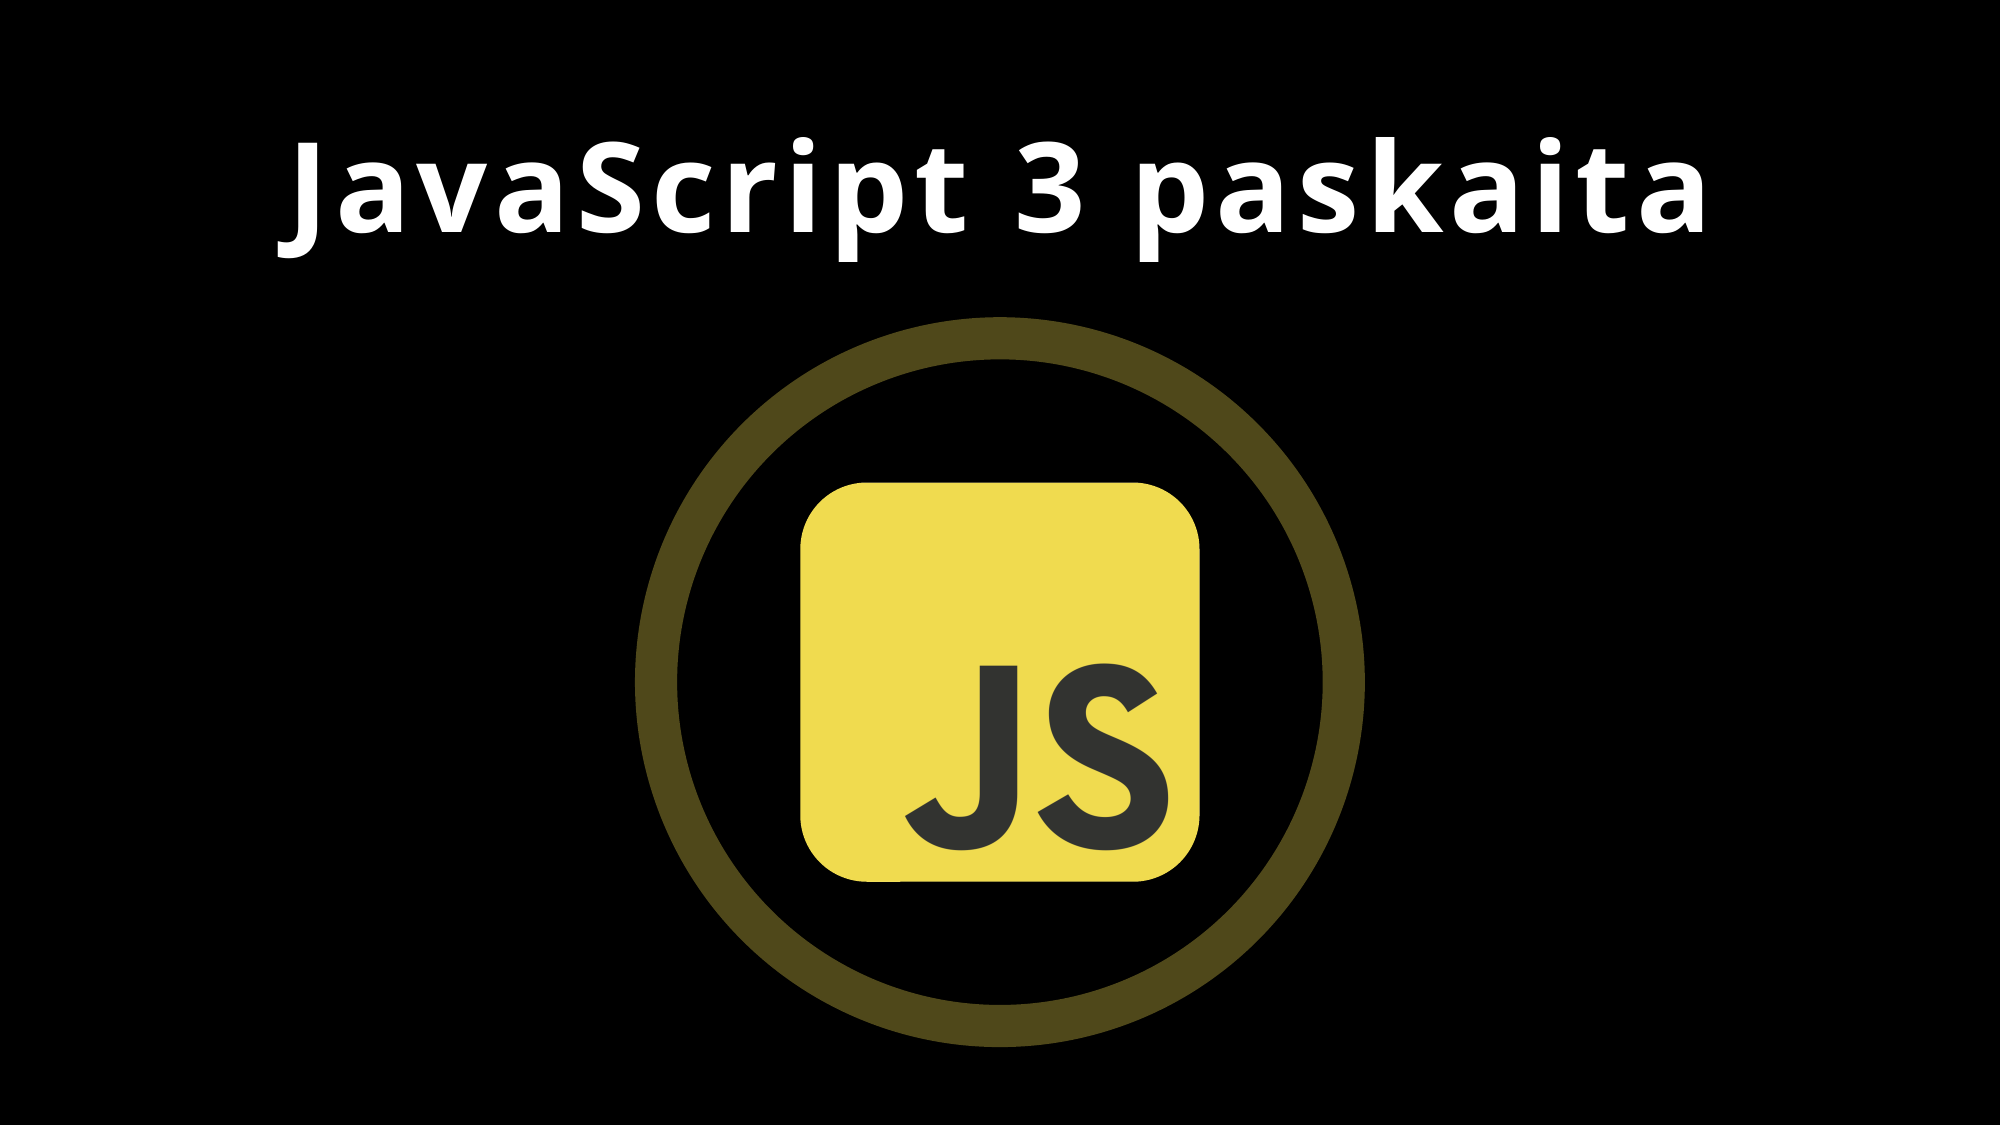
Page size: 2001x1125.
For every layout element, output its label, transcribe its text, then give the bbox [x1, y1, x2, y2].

title JavaScript 3 paskaita [236, 102, 1764, 267]
picture [800, 482, 1200, 882]
text_box [655, 337, 1345, 1028]
